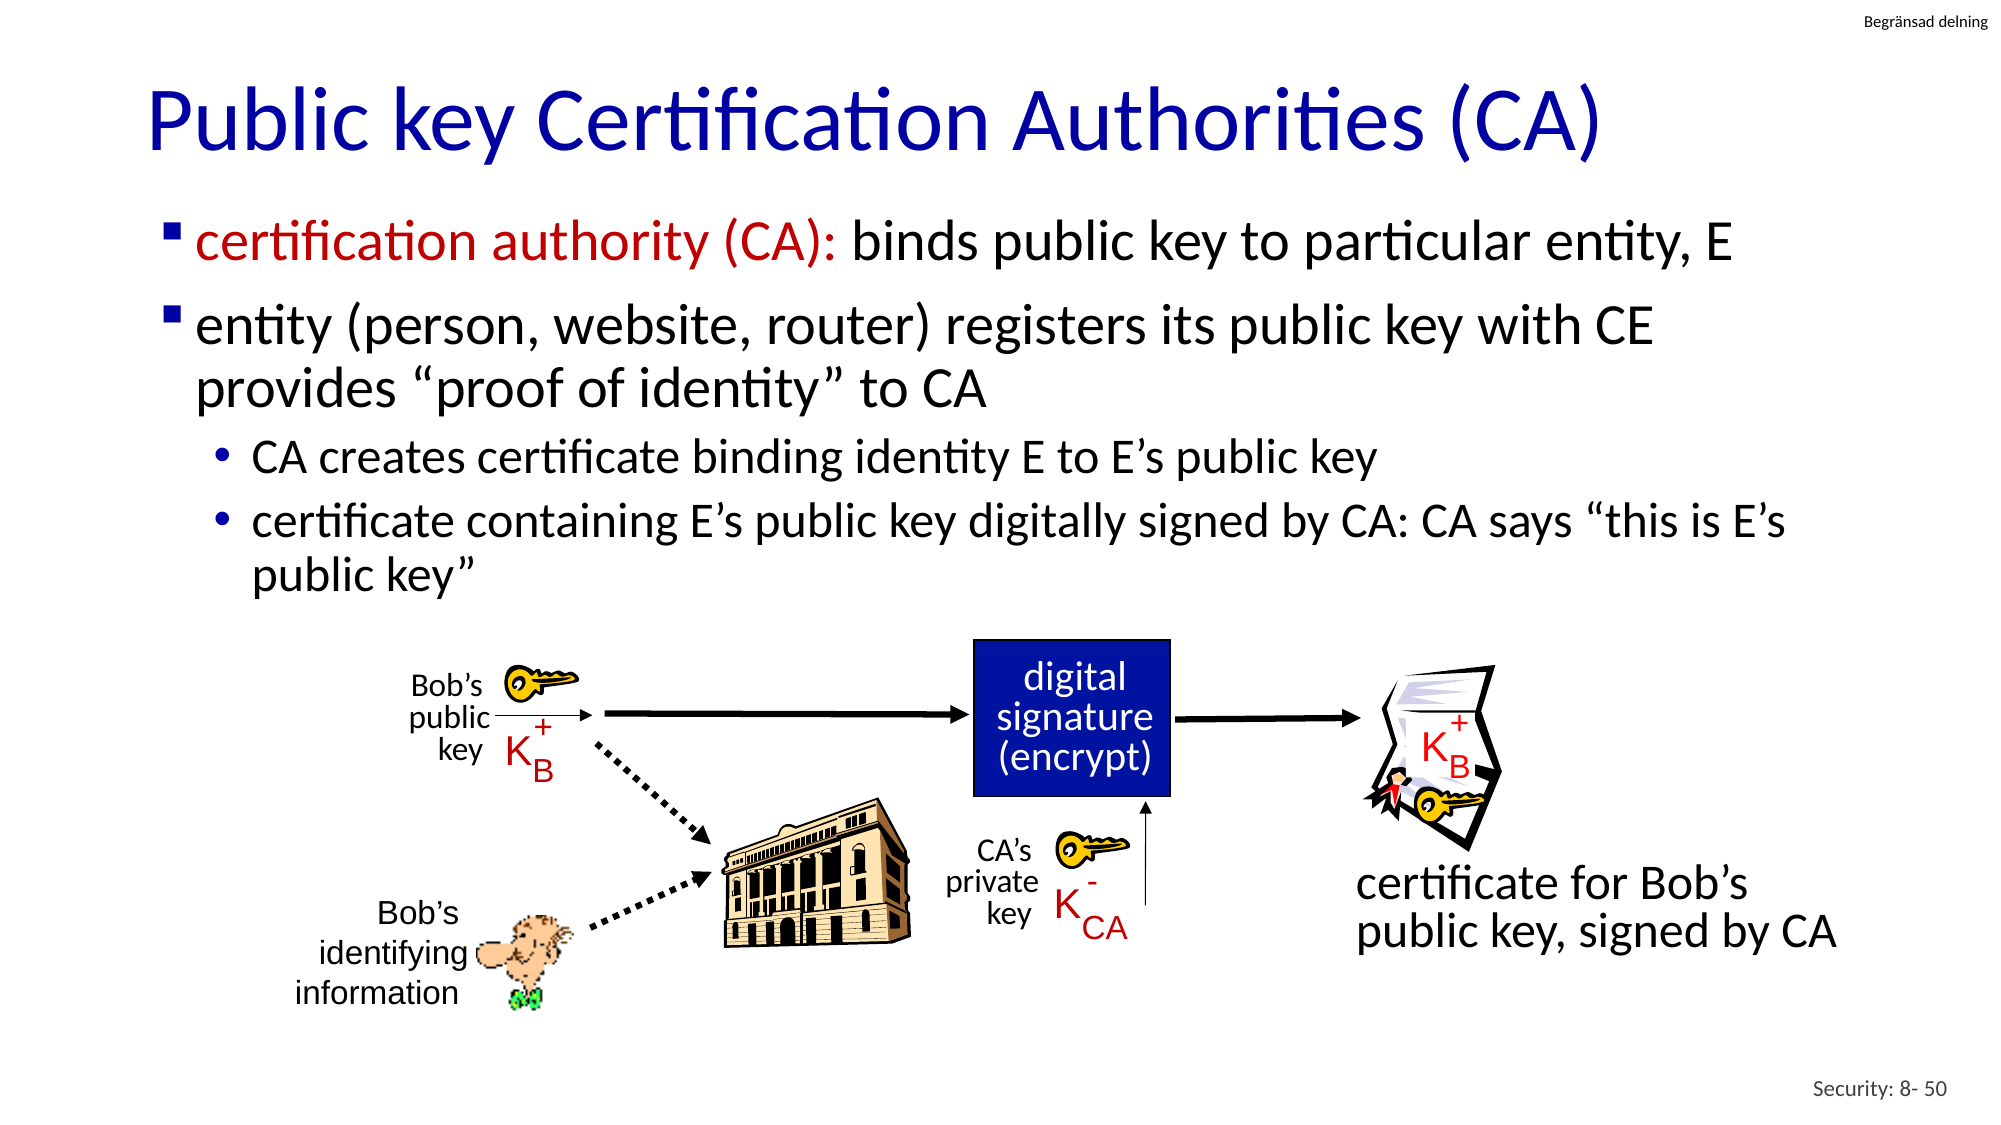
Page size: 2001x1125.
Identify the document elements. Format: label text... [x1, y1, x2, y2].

text_box [697, 831, 711, 845]
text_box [974, 639, 1171, 797]
slide_number Security: 8- 50 [1512, 1056, 1963, 1117]
text_box certificate for Bob’s public key, signed by CA [1341, 853, 1877, 965]
text_box [698, 871, 712, 883]
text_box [1362, 663, 1504, 854]
text_box [1175, 711, 1361, 725]
title Public key Certification Authorities (CA) [131, 47, 1856, 195]
text_box [604, 708, 970, 721]
text_box Bob’s identifying information [268, 883, 484, 1019]
picture [476, 915, 574, 1015]
text_box certification authority (CA): binds public key to particular entity, E entity (person, website, router) registers its public key with CE provides “proof of identity” to CA CA creates certificate binding identity E to E’s public key certificate containing E’s public key digitally signed by CA: CA says “this is E’s public key” [122, 202, 1833, 966]
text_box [347, 664, 593, 798]
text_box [896, 801, 1146, 955]
picture [721, 797, 911, 948]
